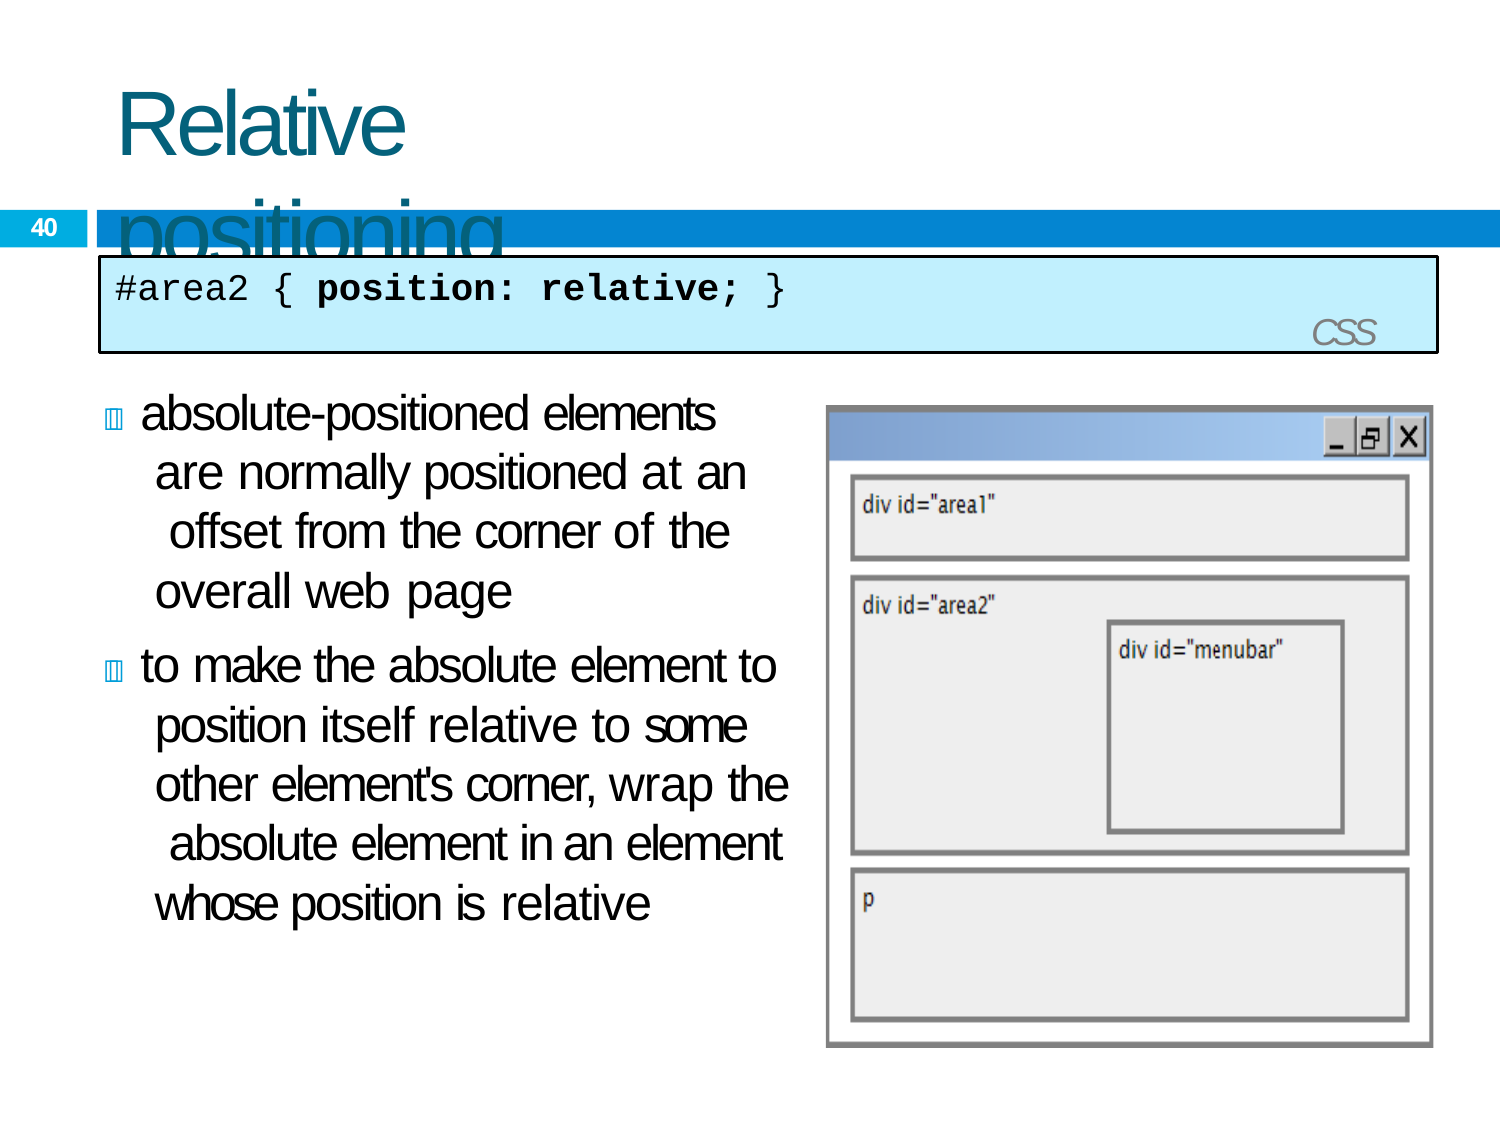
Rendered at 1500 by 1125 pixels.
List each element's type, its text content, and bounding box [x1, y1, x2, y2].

text_box 40 [28, 208, 60, 241]
title Relative positioning [113, 61, 821, 256]
text_box #area2 { position: relative; } CSS [99, 256, 1438, 353]
text_box  absolute-positioned elements are normally positioned at an offset from the corner of the overall web page  to make the absolute element to position itself relative to some other element's corner, wrap the absolute element in an element whose position is relative [100, 380, 794, 933]
text_box [825, 405, 1434, 1048]
